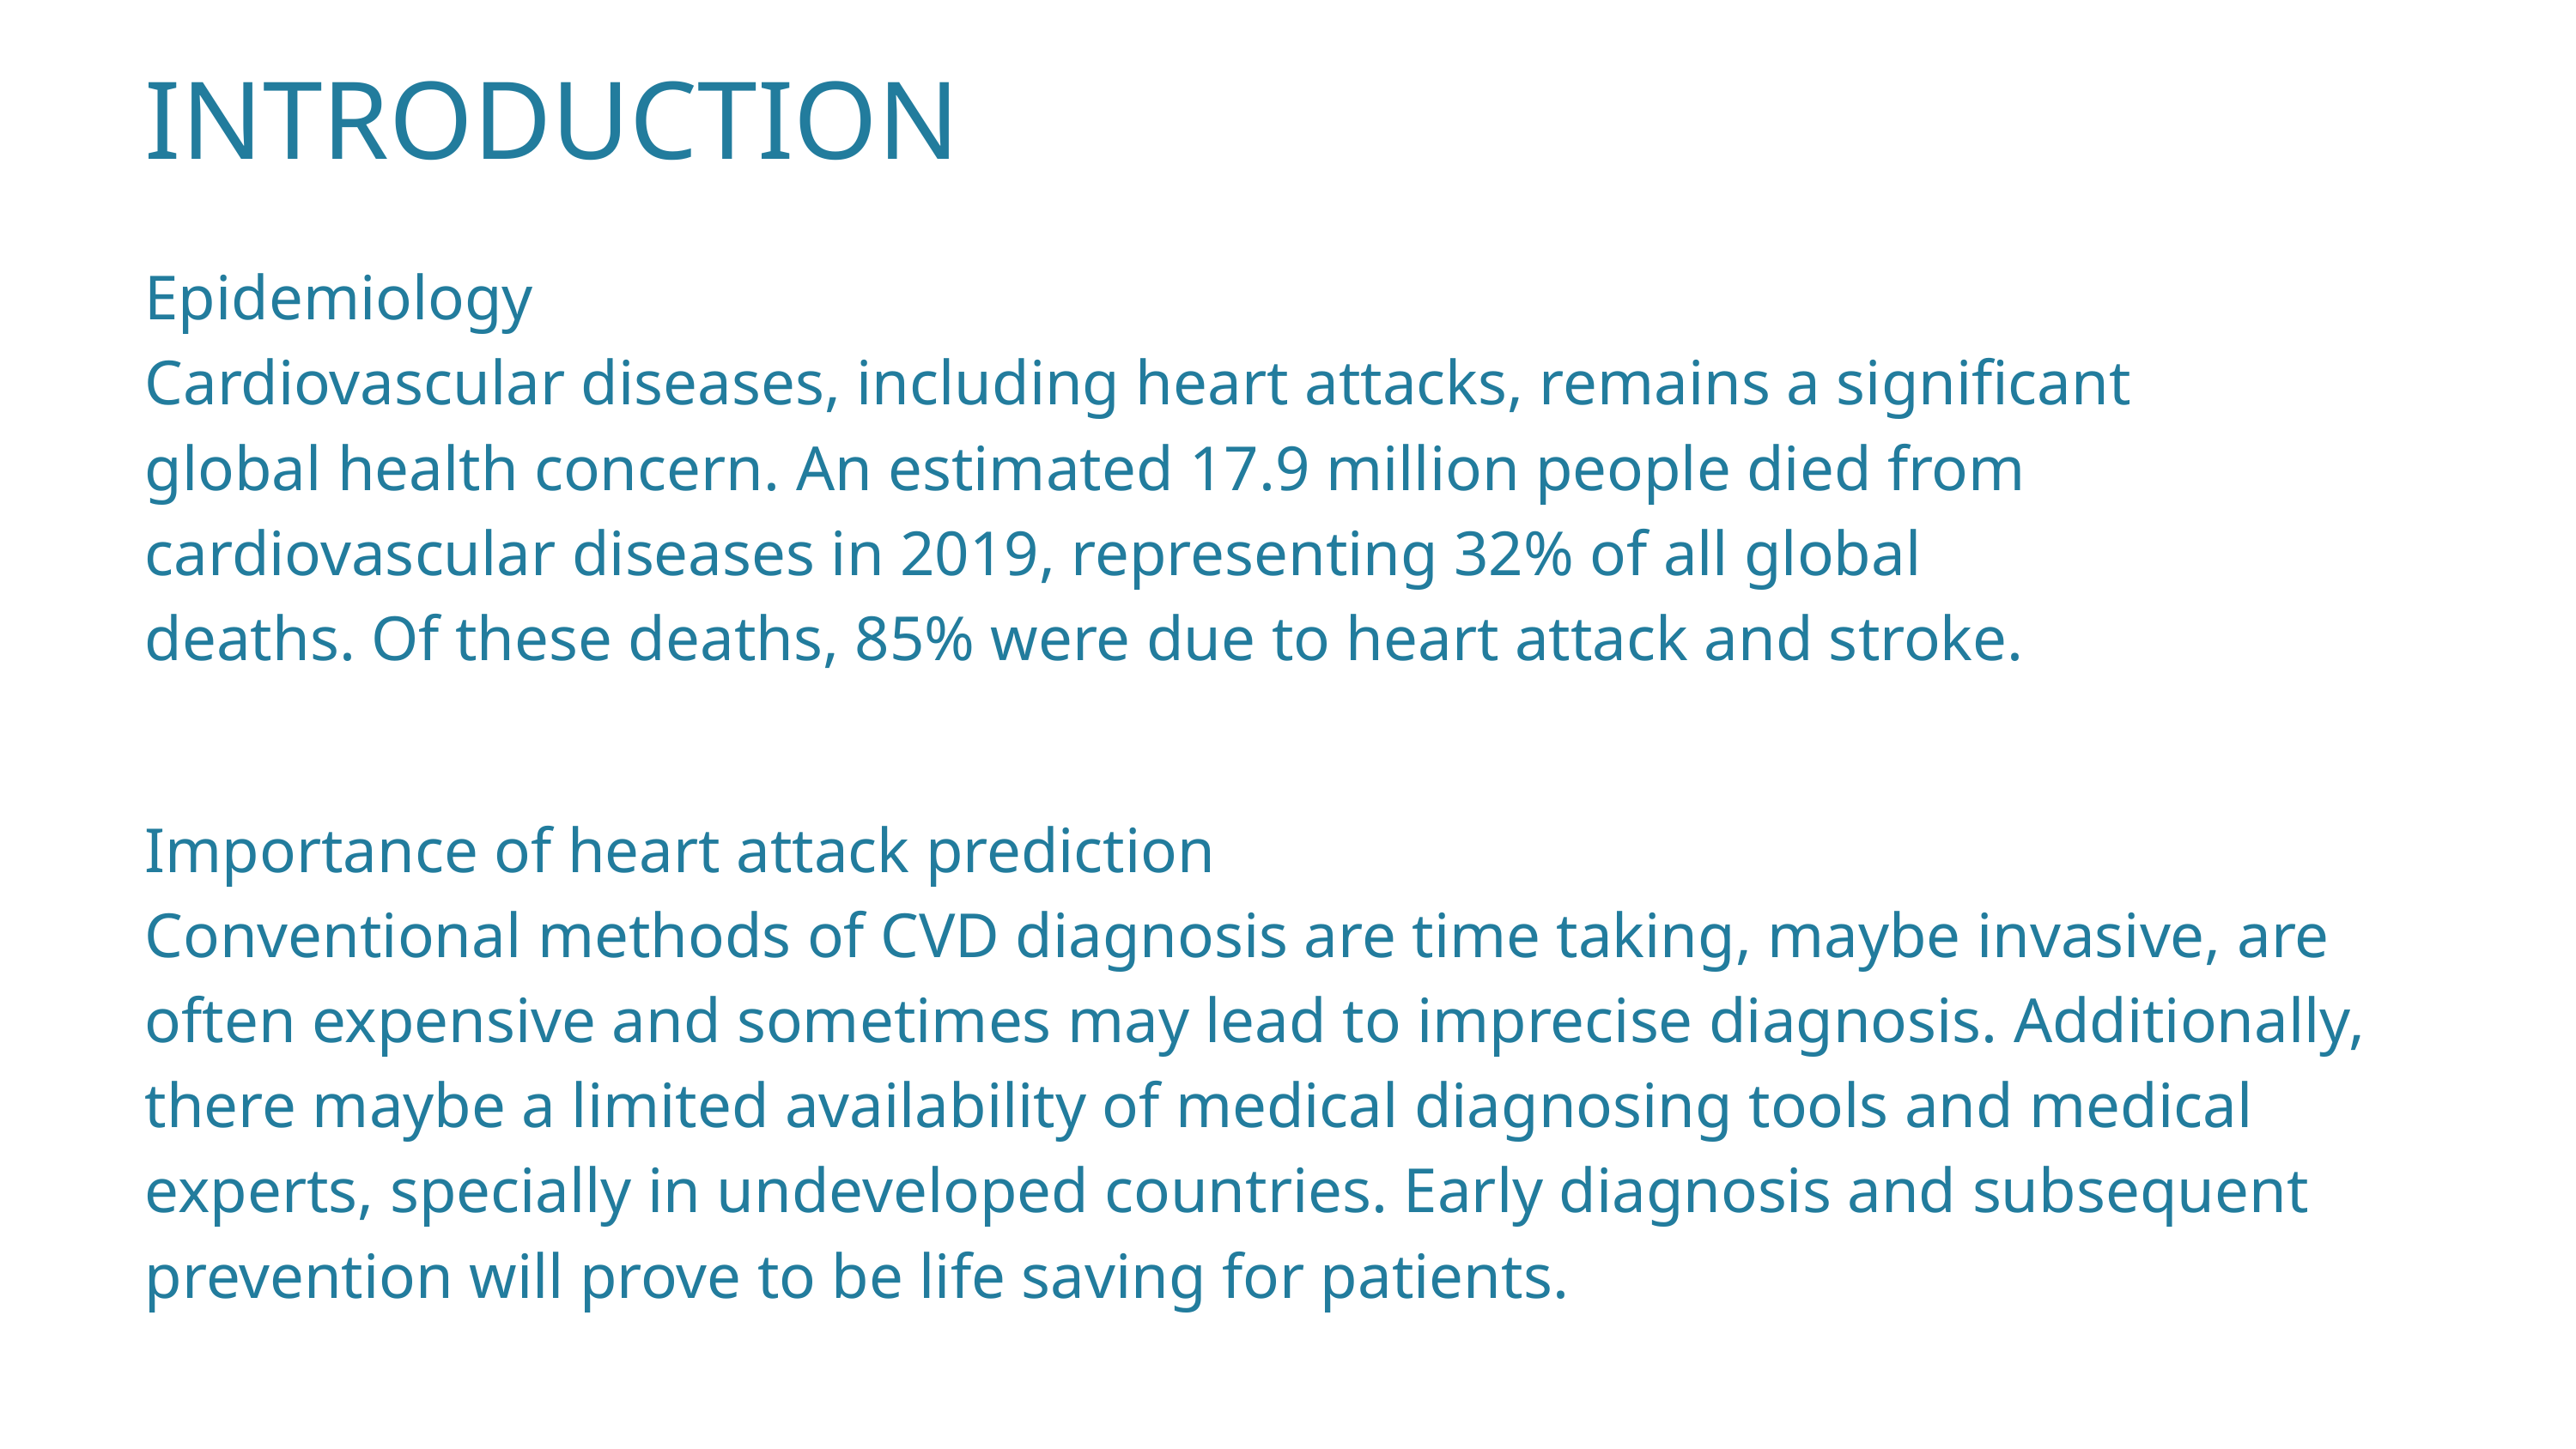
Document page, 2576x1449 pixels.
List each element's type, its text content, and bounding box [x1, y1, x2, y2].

text_box Importance of heart attack prediction Conventional methods of CVD diagnosis are time taking, maybe invasive, are often expensive and sometimes may lead to imprecise diagnosis. Additionally, there maybe a limited availability of medical diagnosing tools and medical experts, specially in undeveloped countries. Early diagnosis and subsequent prevention will prove to be life saving for patients. [144, 799, 2485, 1311]
text_box INTRODUCTION [144, 73, 1491, 181]
text_box Epidemiology Cardiovascular diseases, including heart attacks, remains a significant global health concern. An estimated 17.9 million people died from cardiovascular diseases in 2019, representing 32% of all global deaths. Of these deaths, 85% were due to heart attack and stroke. [144, 246, 2143, 673]
